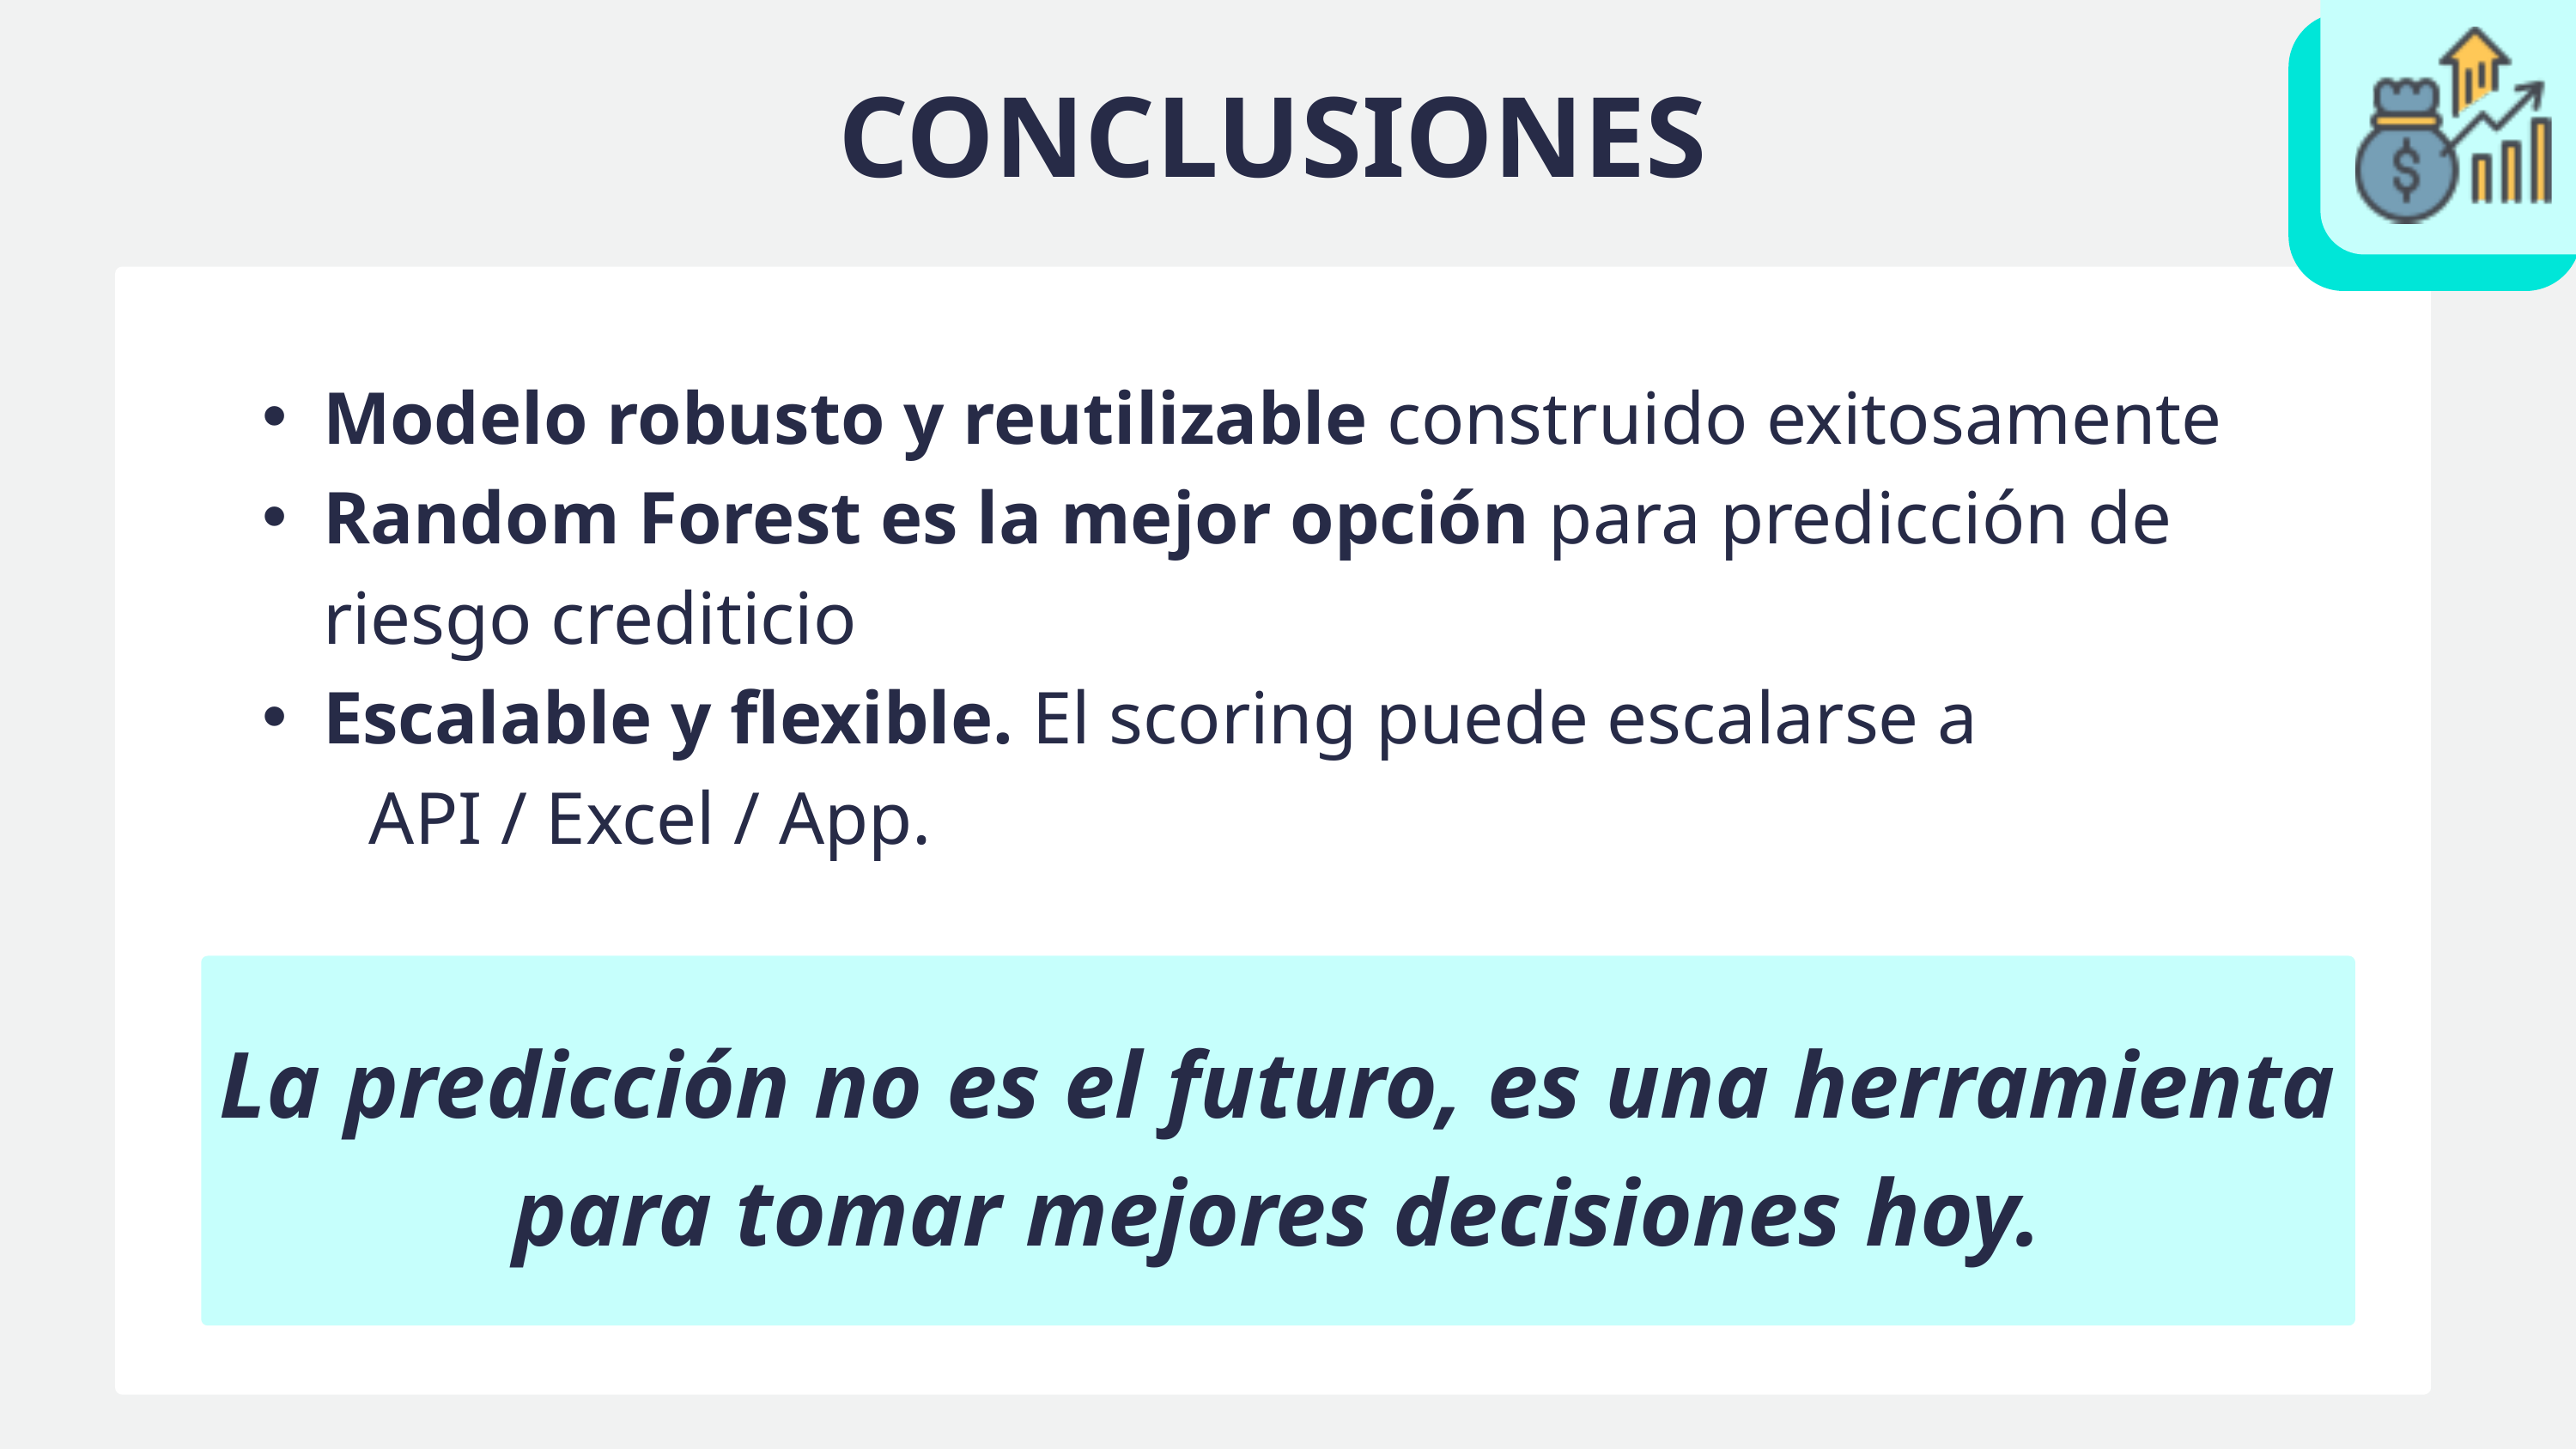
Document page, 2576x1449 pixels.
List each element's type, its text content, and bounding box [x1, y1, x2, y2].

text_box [2320, 0, 2576, 255]
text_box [201, 955, 2356, 1326]
text_box CONCLUSIONES [130, 66, 2283, 200]
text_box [114, 266, 2432, 1395]
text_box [2287, 12, 2576, 292]
